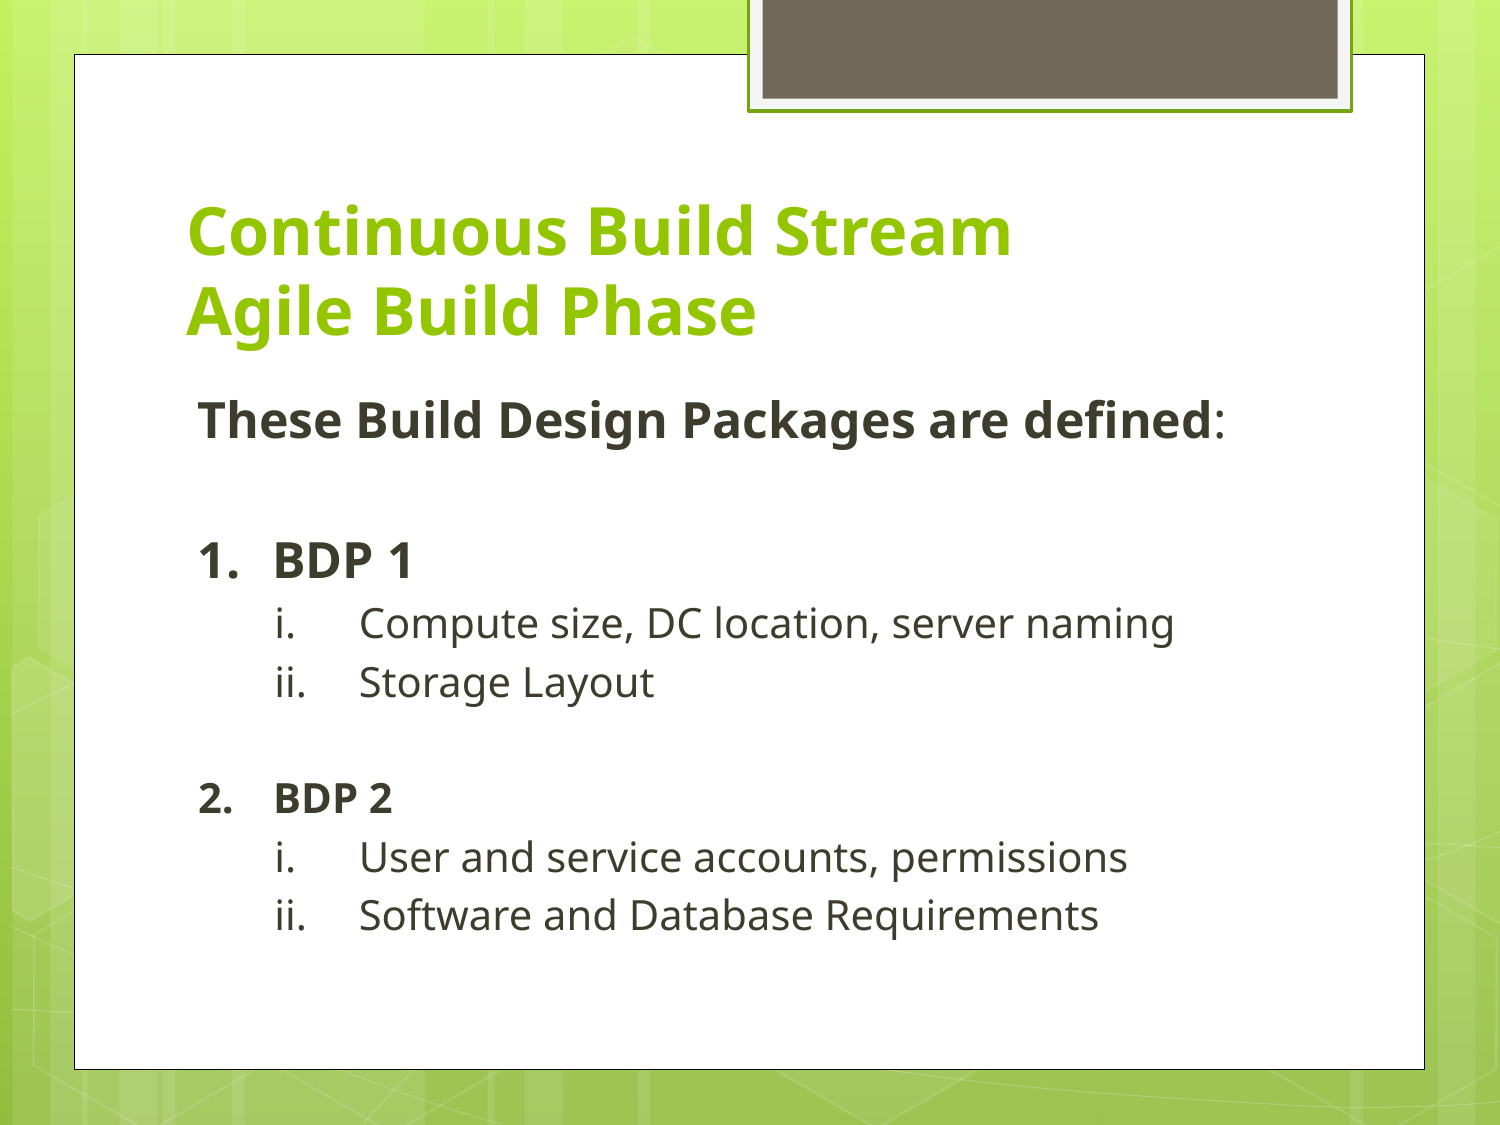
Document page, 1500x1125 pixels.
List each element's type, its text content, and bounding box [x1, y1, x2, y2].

title Continuous Build Stream Agile Build Phase [171, 168, 1324, 357]
list These Build Design Packages are defined: BDP 1 Compute size, DC location, server naming Storage Layout BDP 2 User and service accounts, permissions Software and Database Requirements [171, 381, 1283, 957]
